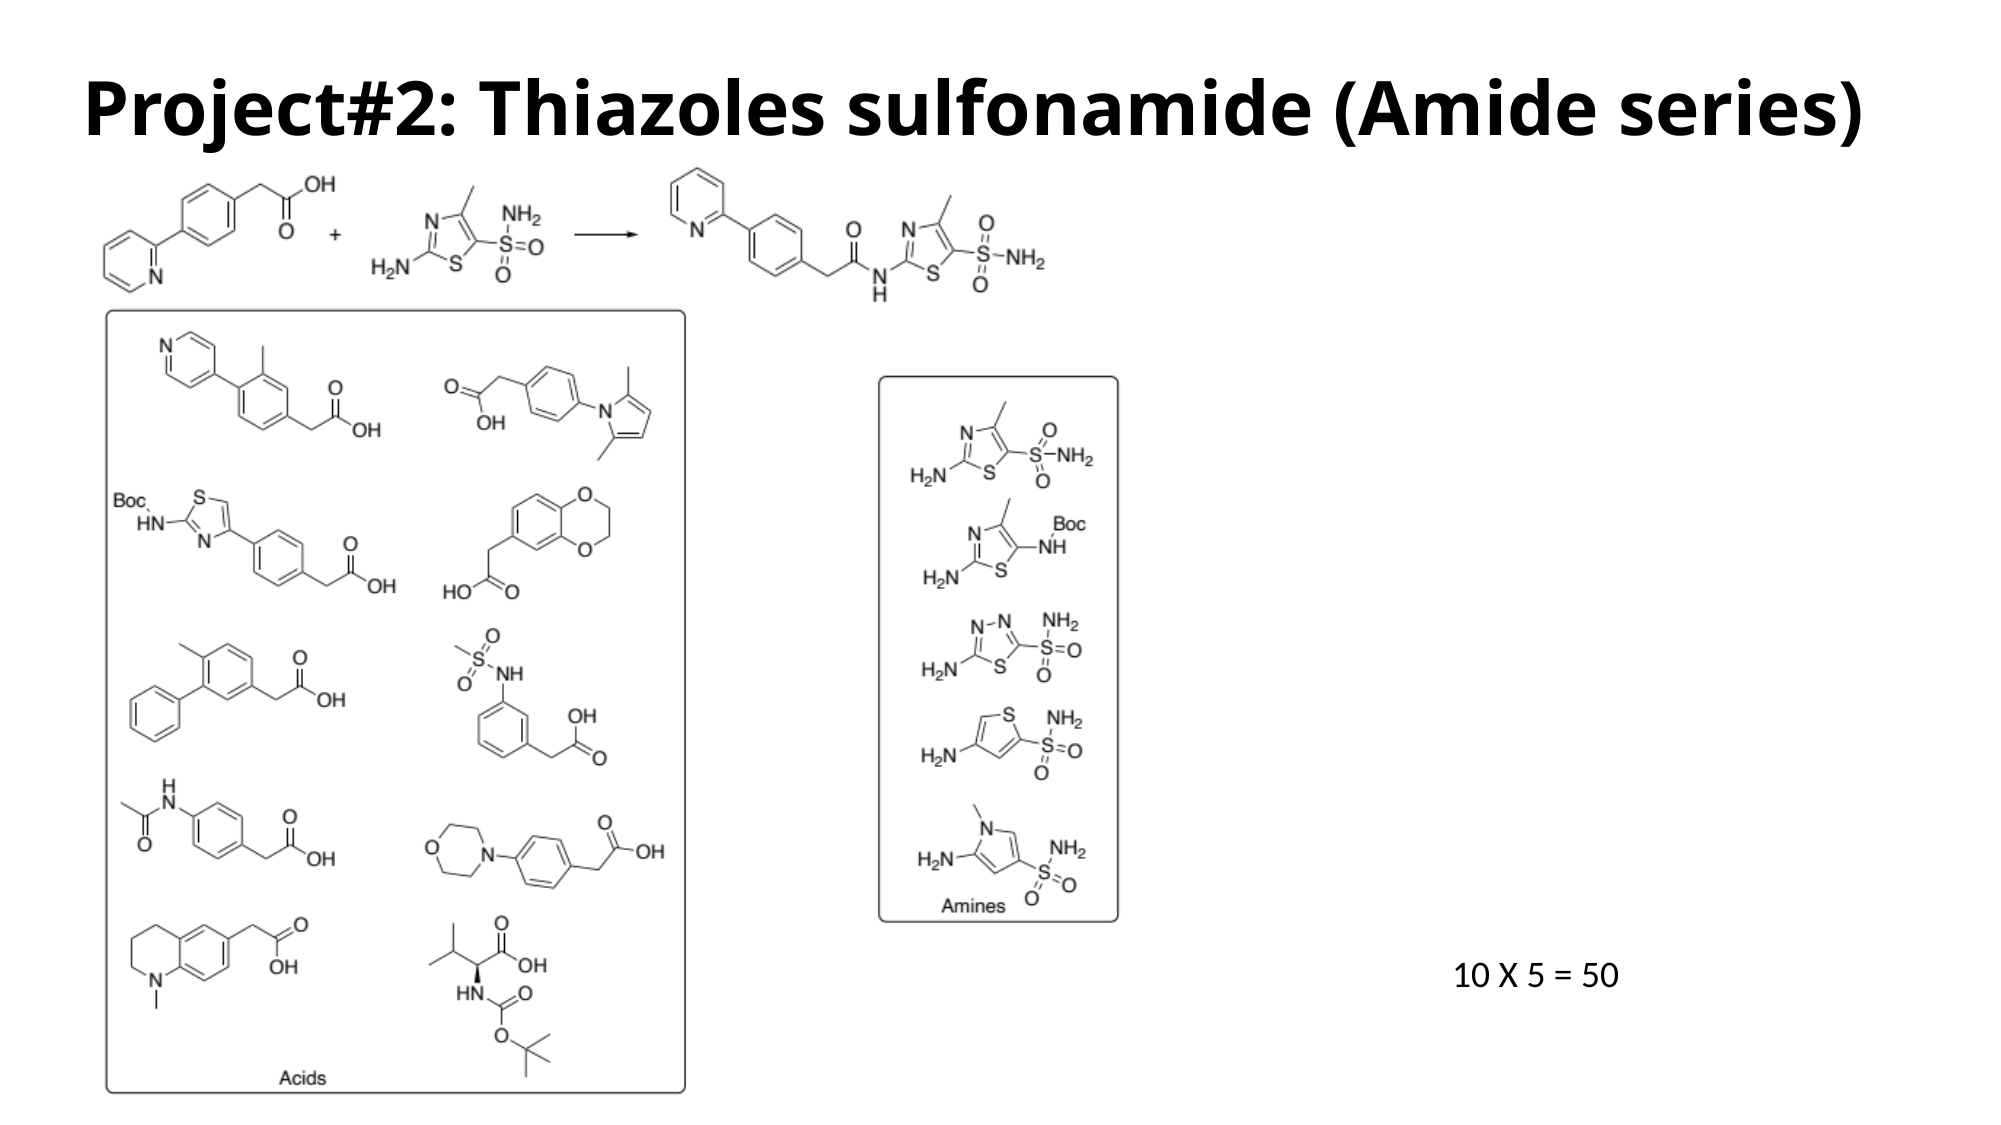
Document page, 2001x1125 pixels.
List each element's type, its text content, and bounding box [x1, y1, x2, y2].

text_box 10 X 5 = 50 [1437, 942, 1635, 1003]
title Project#2: Thiazoles sulfonamide (Amide series) [67, 55, 1969, 167]
picture [99, 163, 1125, 1098]
